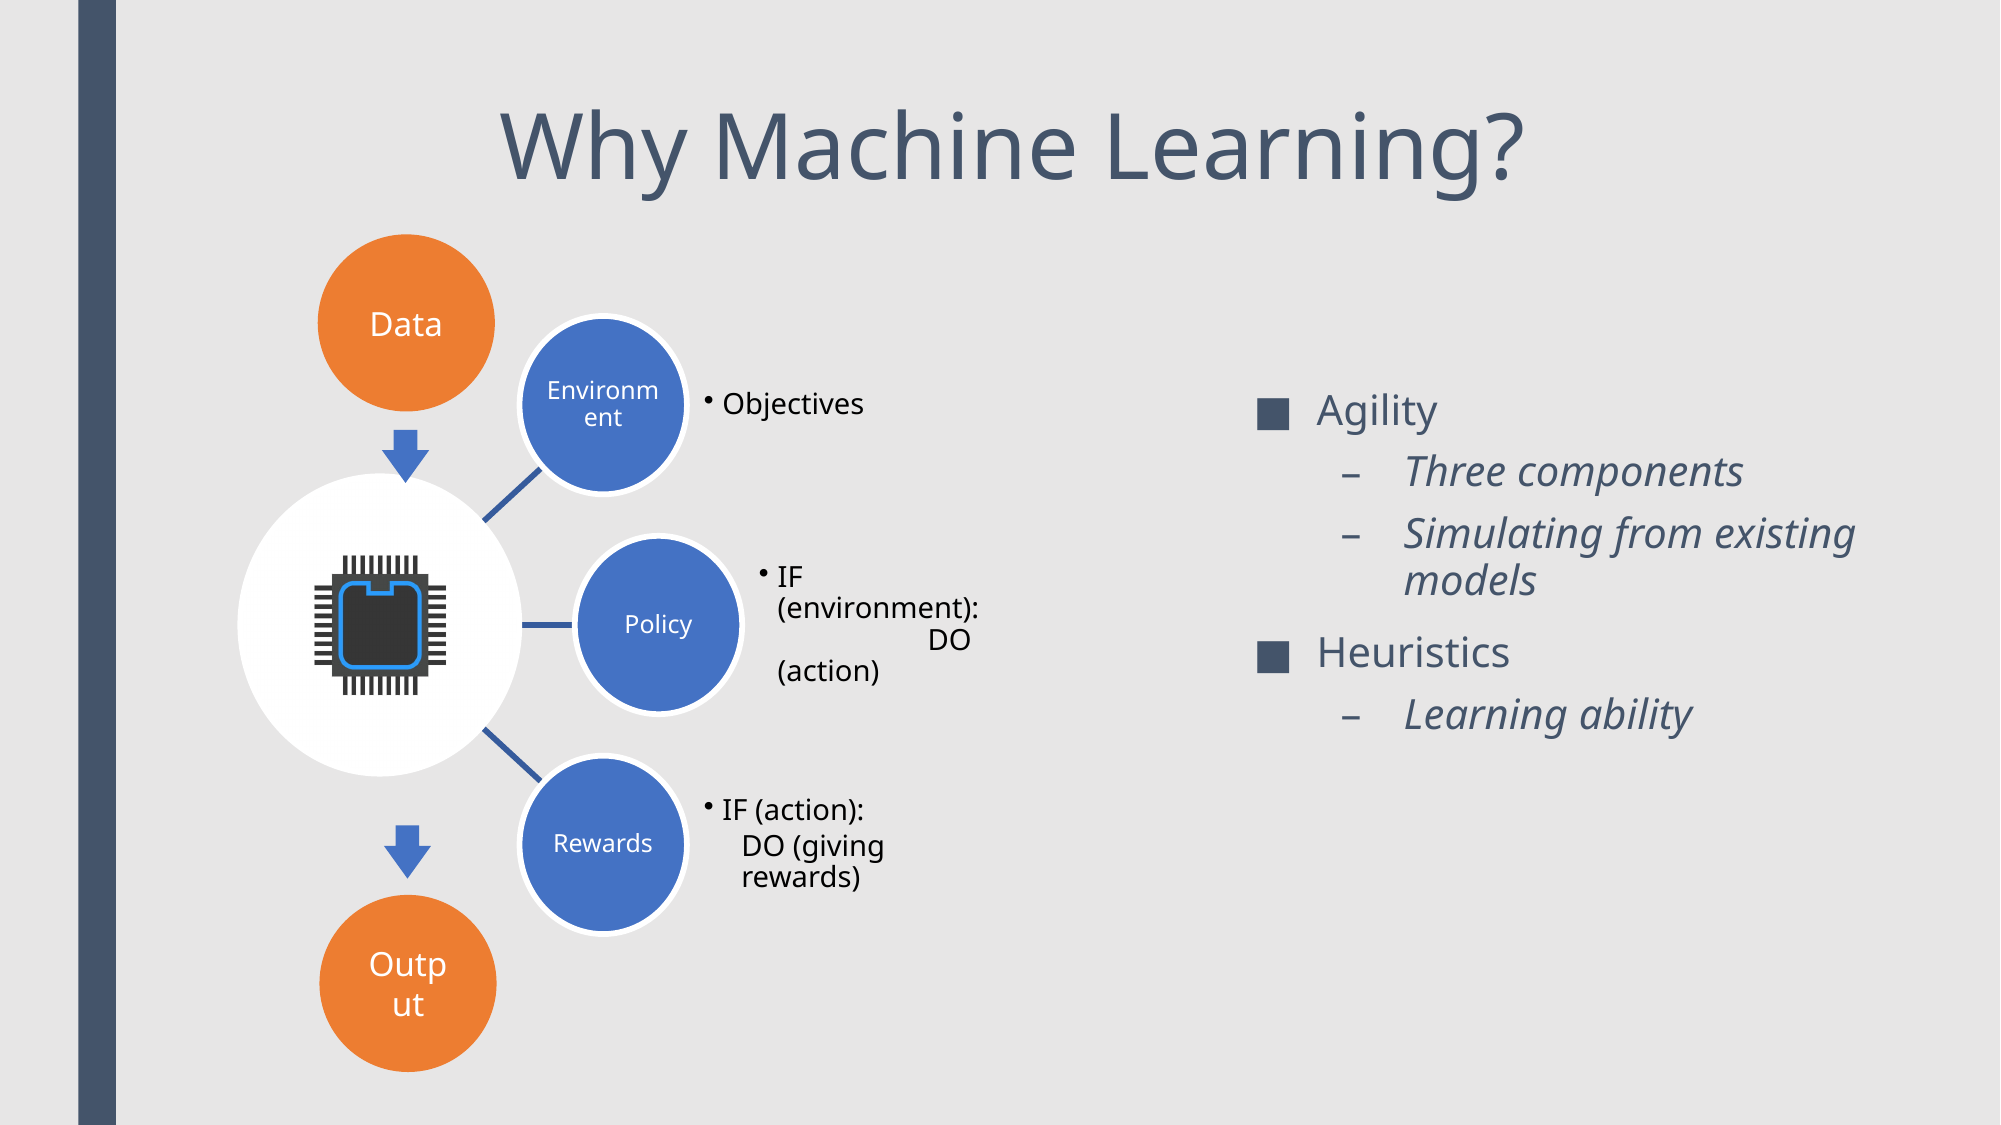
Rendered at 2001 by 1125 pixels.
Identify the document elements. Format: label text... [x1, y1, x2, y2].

title Why Machine Learning? [225, 94, 1800, 338]
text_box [224, 234, 1146, 1073]
list Agility Three components Simulating from existing models Heuristics Learning ability [1238, 379, 1918, 1001]
